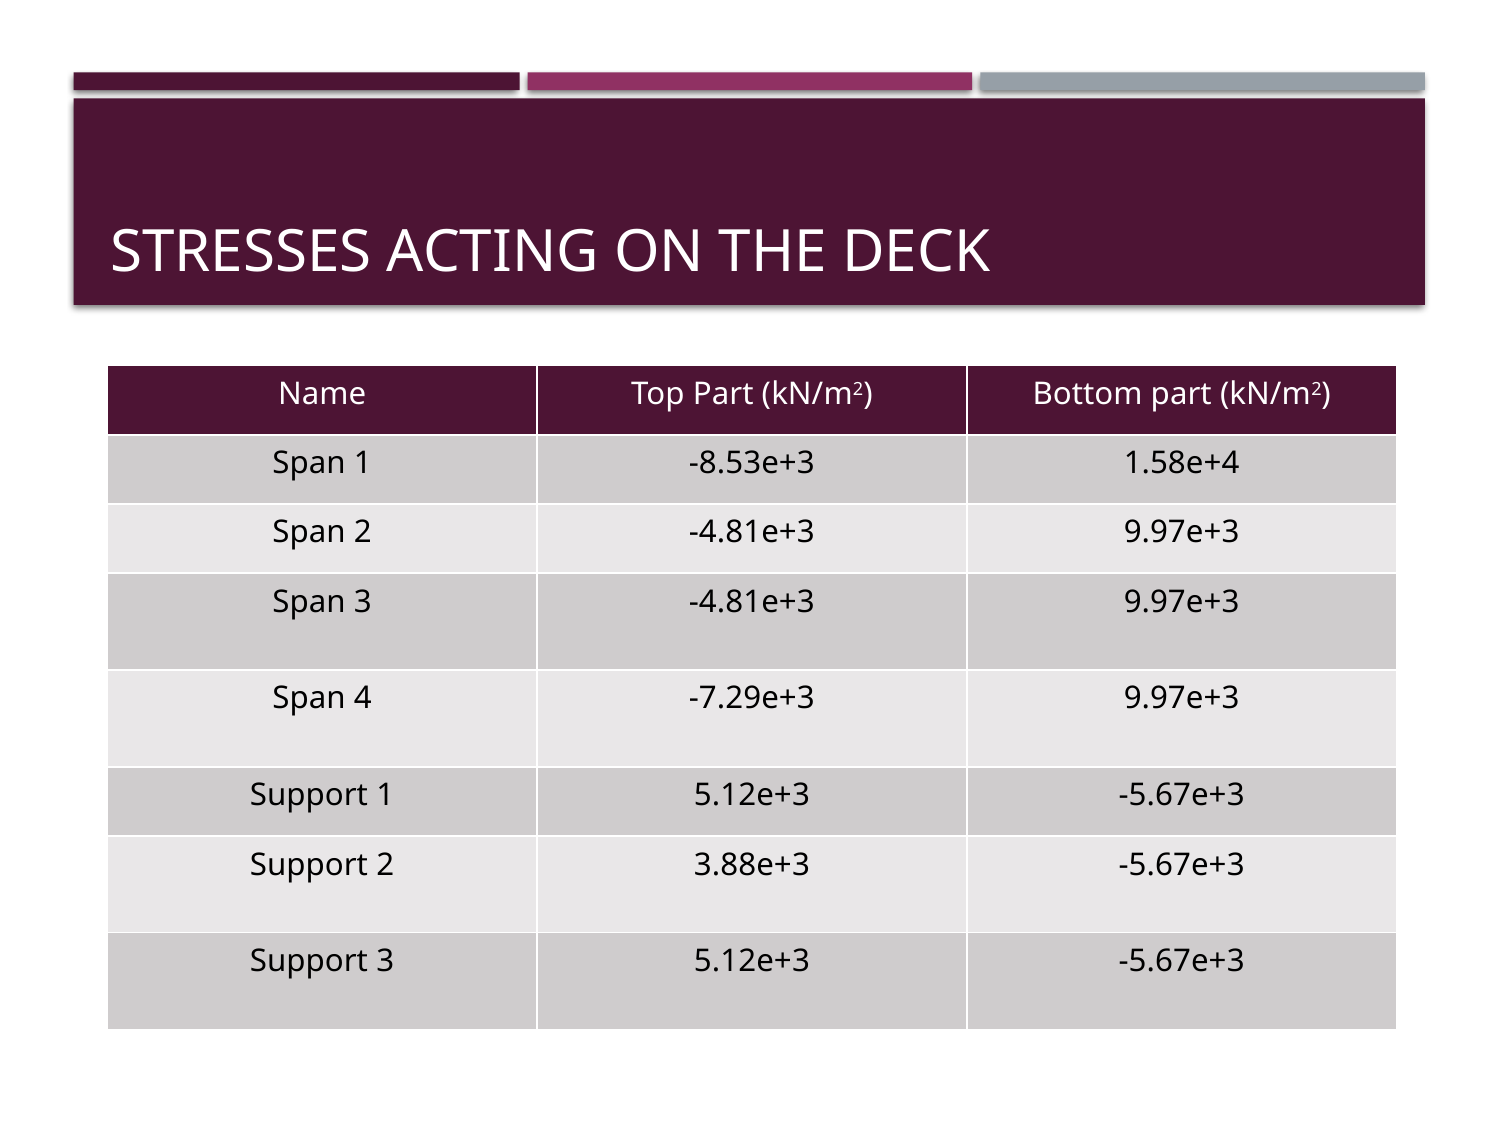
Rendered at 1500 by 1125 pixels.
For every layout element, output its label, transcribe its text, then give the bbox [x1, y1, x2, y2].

table_cell Span 4 [108, 671, 536, 766]
table_cell Span 1 [108, 436, 536, 503]
table_cell -7.29e+3 [538, 671, 966, 766]
table_cell Support 1 [108, 768, 536, 835]
table_header Bottom part (kN/m2) [968, 366, 1396, 434]
table_cell Span 2 [108, 505, 536, 572]
table_header Top Part (kN/m2) [538, 366, 966, 434]
table_header Name [108, 366, 536, 434]
table_cell -5.67e+3 [968, 933, 1396, 1029]
table_cell 3.88e+3 [538, 837, 966, 932]
title Stresses Acting on the Deck [95, 112, 1406, 291]
table_cell 1.58e+4 [968, 436, 1396, 503]
table_cell -5.67e+3 [968, 768, 1396, 835]
table_cell -8.53e+3 [538, 436, 966, 503]
table_cell Support 3 [108, 933, 536, 1029]
table_cell -4.81e+3 [538, 505, 966, 572]
table_cell 9.97e+3 [968, 574, 1396, 669]
table_cell Span 3 [108, 574, 536, 669]
table_cell 9.97e+3 [968, 505, 1396, 572]
table_cell -5.67e+3 [968, 837, 1396, 932]
table_cell 5.12e+3 [538, 933, 966, 1029]
table_cell 5.12e+3 [538, 768, 966, 835]
table_cell -4.81e+3 [538, 574, 966, 669]
table_cell 9.97e+3 [968, 671, 1396, 766]
table_cell Support 2 [108, 837, 536, 932]
